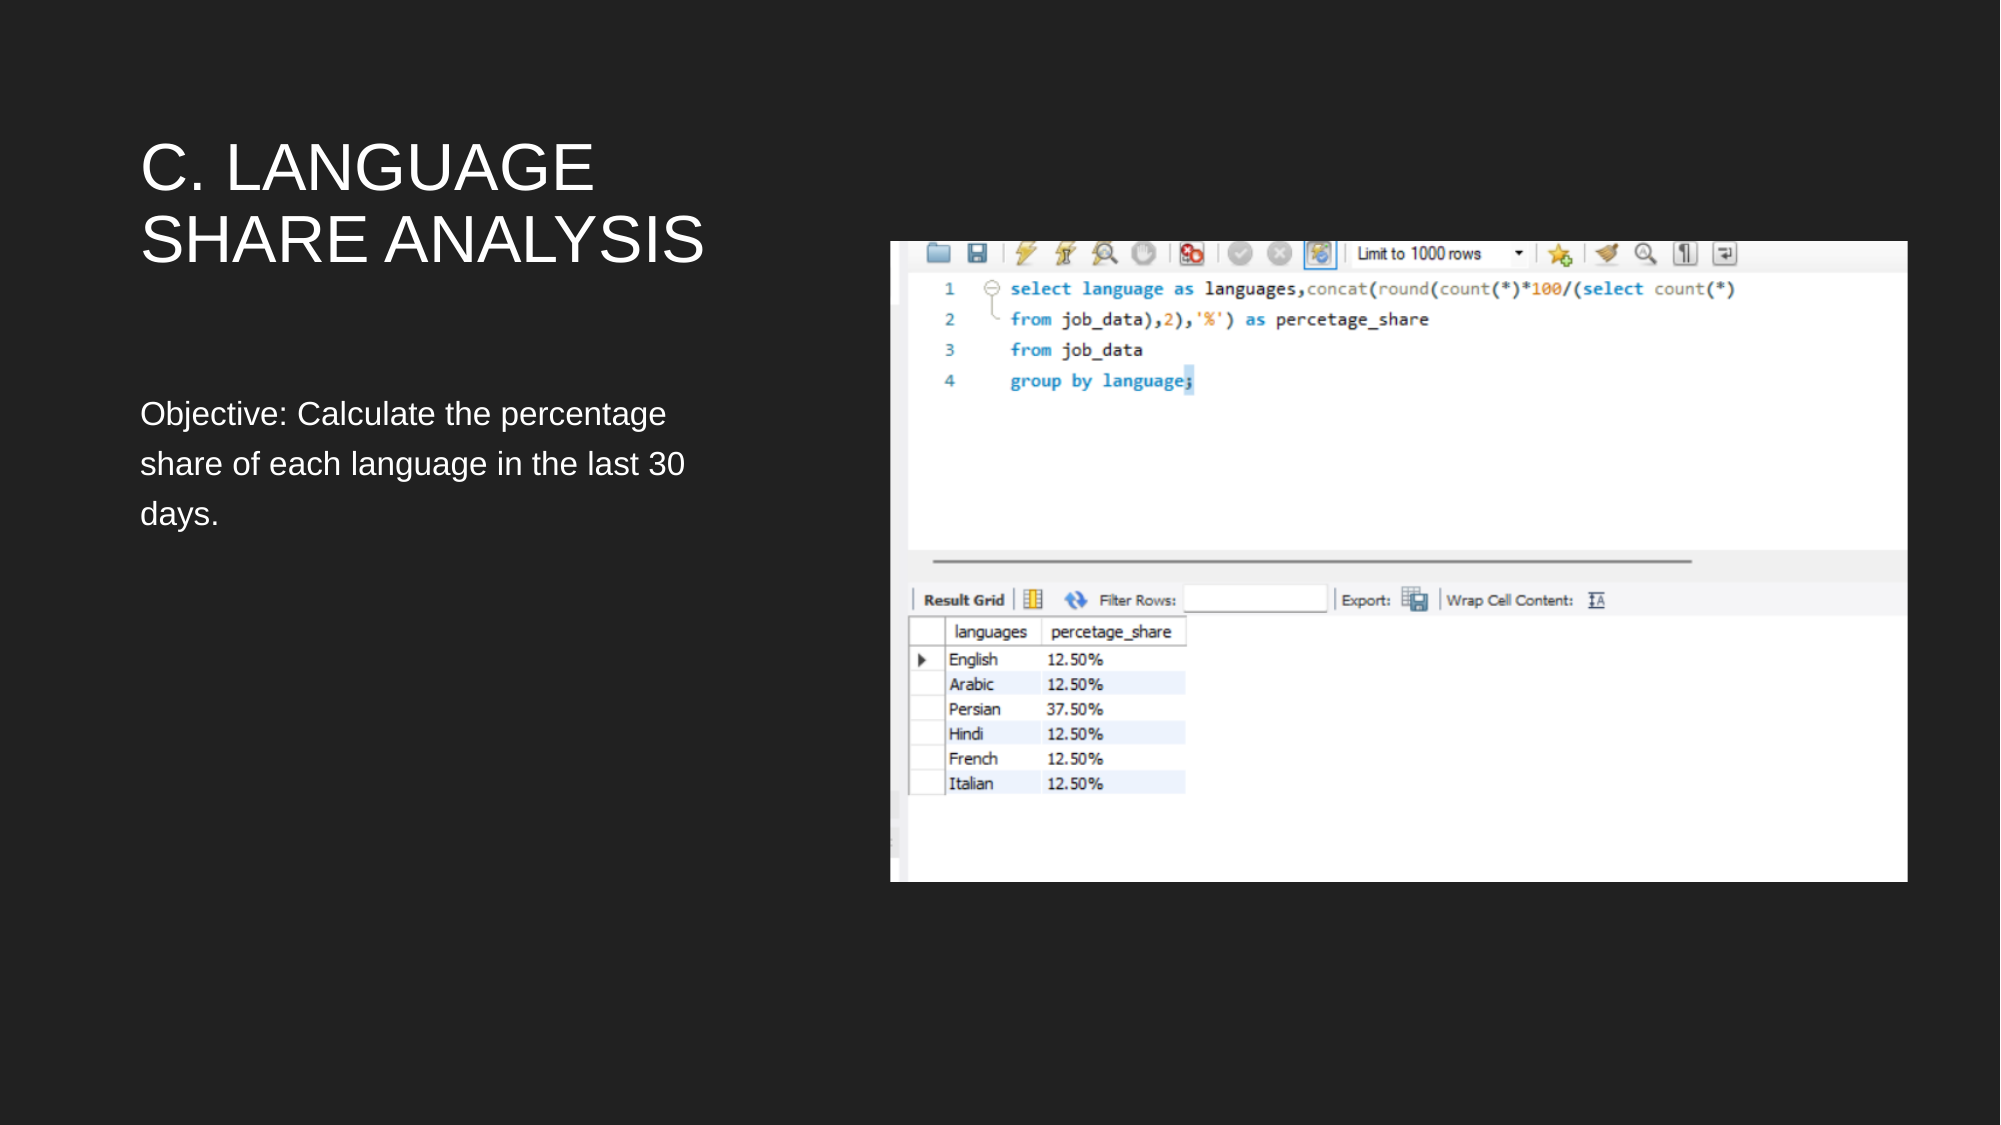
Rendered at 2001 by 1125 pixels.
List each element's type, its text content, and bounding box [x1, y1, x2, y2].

list Objective: Calculate the percentage share of each language in the last 30 days. [125, 375, 750, 1000]
title C. LANGUAGE SHARE ANALYSIS [125, 125, 750, 375]
picture [890, 241, 1908, 882]
